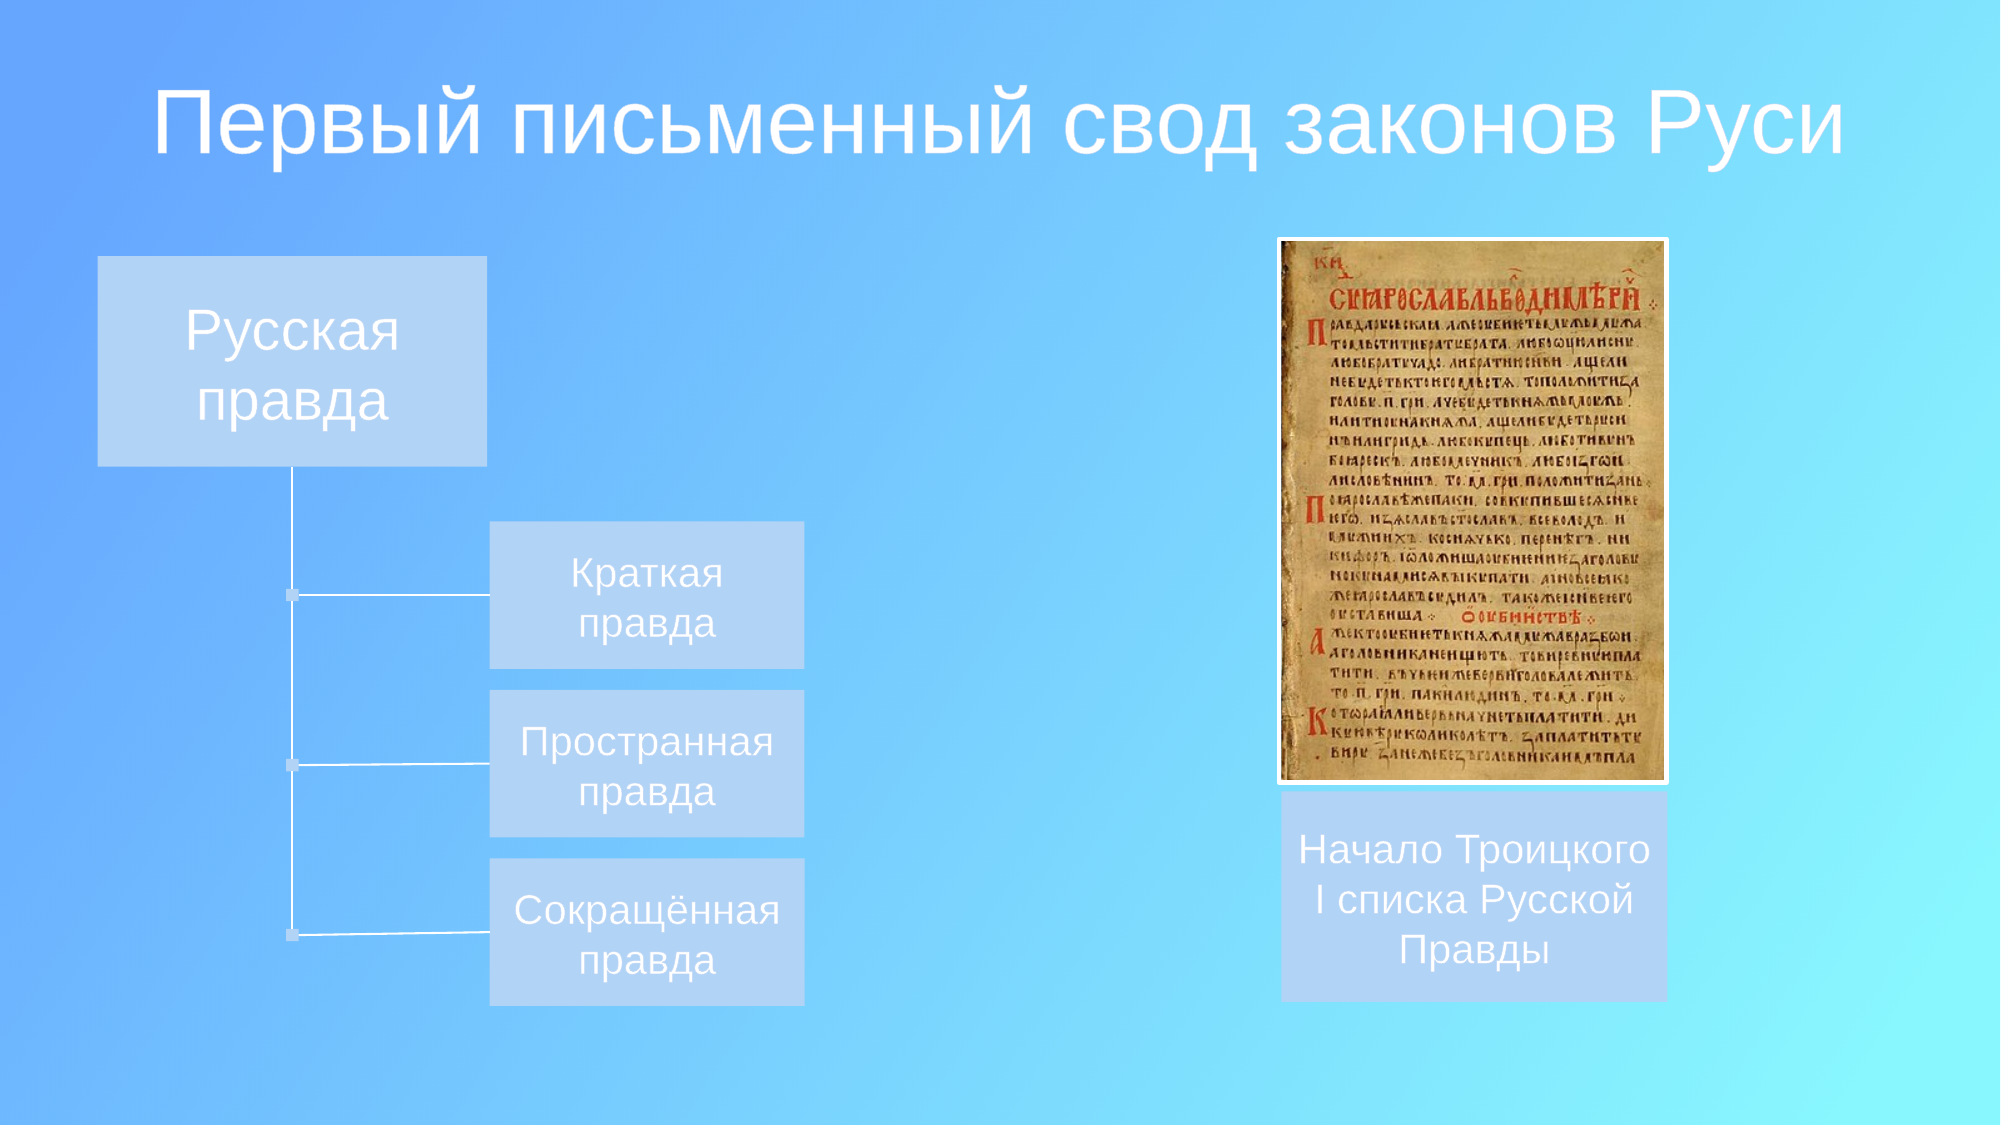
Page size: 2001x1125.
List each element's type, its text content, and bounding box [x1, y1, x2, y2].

text_box Краткая правда [488, 520, 805, 670]
text_box [285, 928, 300, 942]
text_box Русская правда [96, 255, 488, 468]
title Первый письменный свод законов Руси [99, 0, 1901, 233]
text_box Пространная правда [489, 689, 805, 838]
text_box Сокращённая правда [489, 857, 806, 1007]
picture [0, 0, 2001, 1125]
text_box Начало Троицкого I списка Русской Правды [1281, 791, 1668, 1002]
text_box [298, 932, 490, 936]
text_box [285, 588, 300, 602]
text_box [285, 758, 300, 772]
